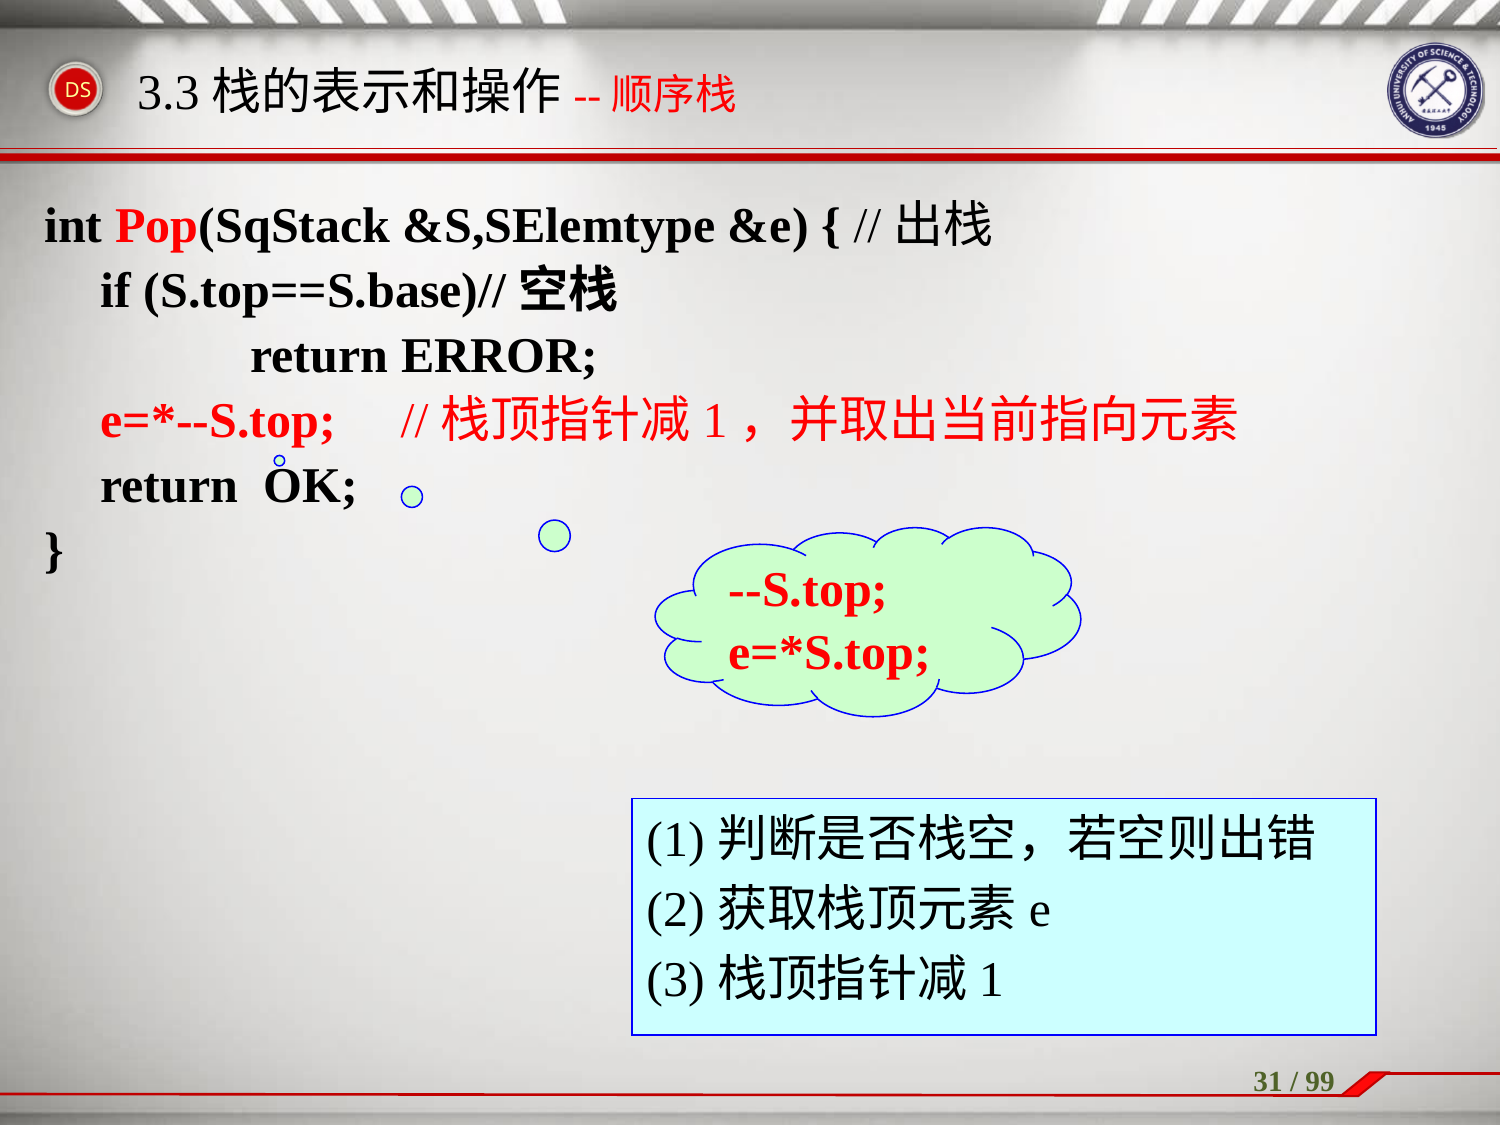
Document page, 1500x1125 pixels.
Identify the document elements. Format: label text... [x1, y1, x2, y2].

picture [0, 0, 1500, 153]
text_box --S.top; e=*S.top; [401, 486, 423, 508]
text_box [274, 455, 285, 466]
picture [0, 1075, 1500, 1125]
list int Pop(SqStack &S,SElemtype &e) { //出栈 if (S.top==S.base)//空栈 return ERROR; e=*--S.top; //栈顶指针减1，并取出当前指向元素 return OK; } [29, 184, 1471, 1083]
title 3.3栈的表示和操作--顺序栈 [122, 42, 1376, 137]
text_box --S.top; e=*S.top; [538, 520, 571, 552]
picture [0, 161, 1500, 1094]
text_box --S.top; e=*S.top; [655, 527, 1081, 717]
text_box (1)判断是否栈空，若空则出错 (2)获取栈顶元素e (3)栈顶指针减1 [631, 798, 1376, 1035]
